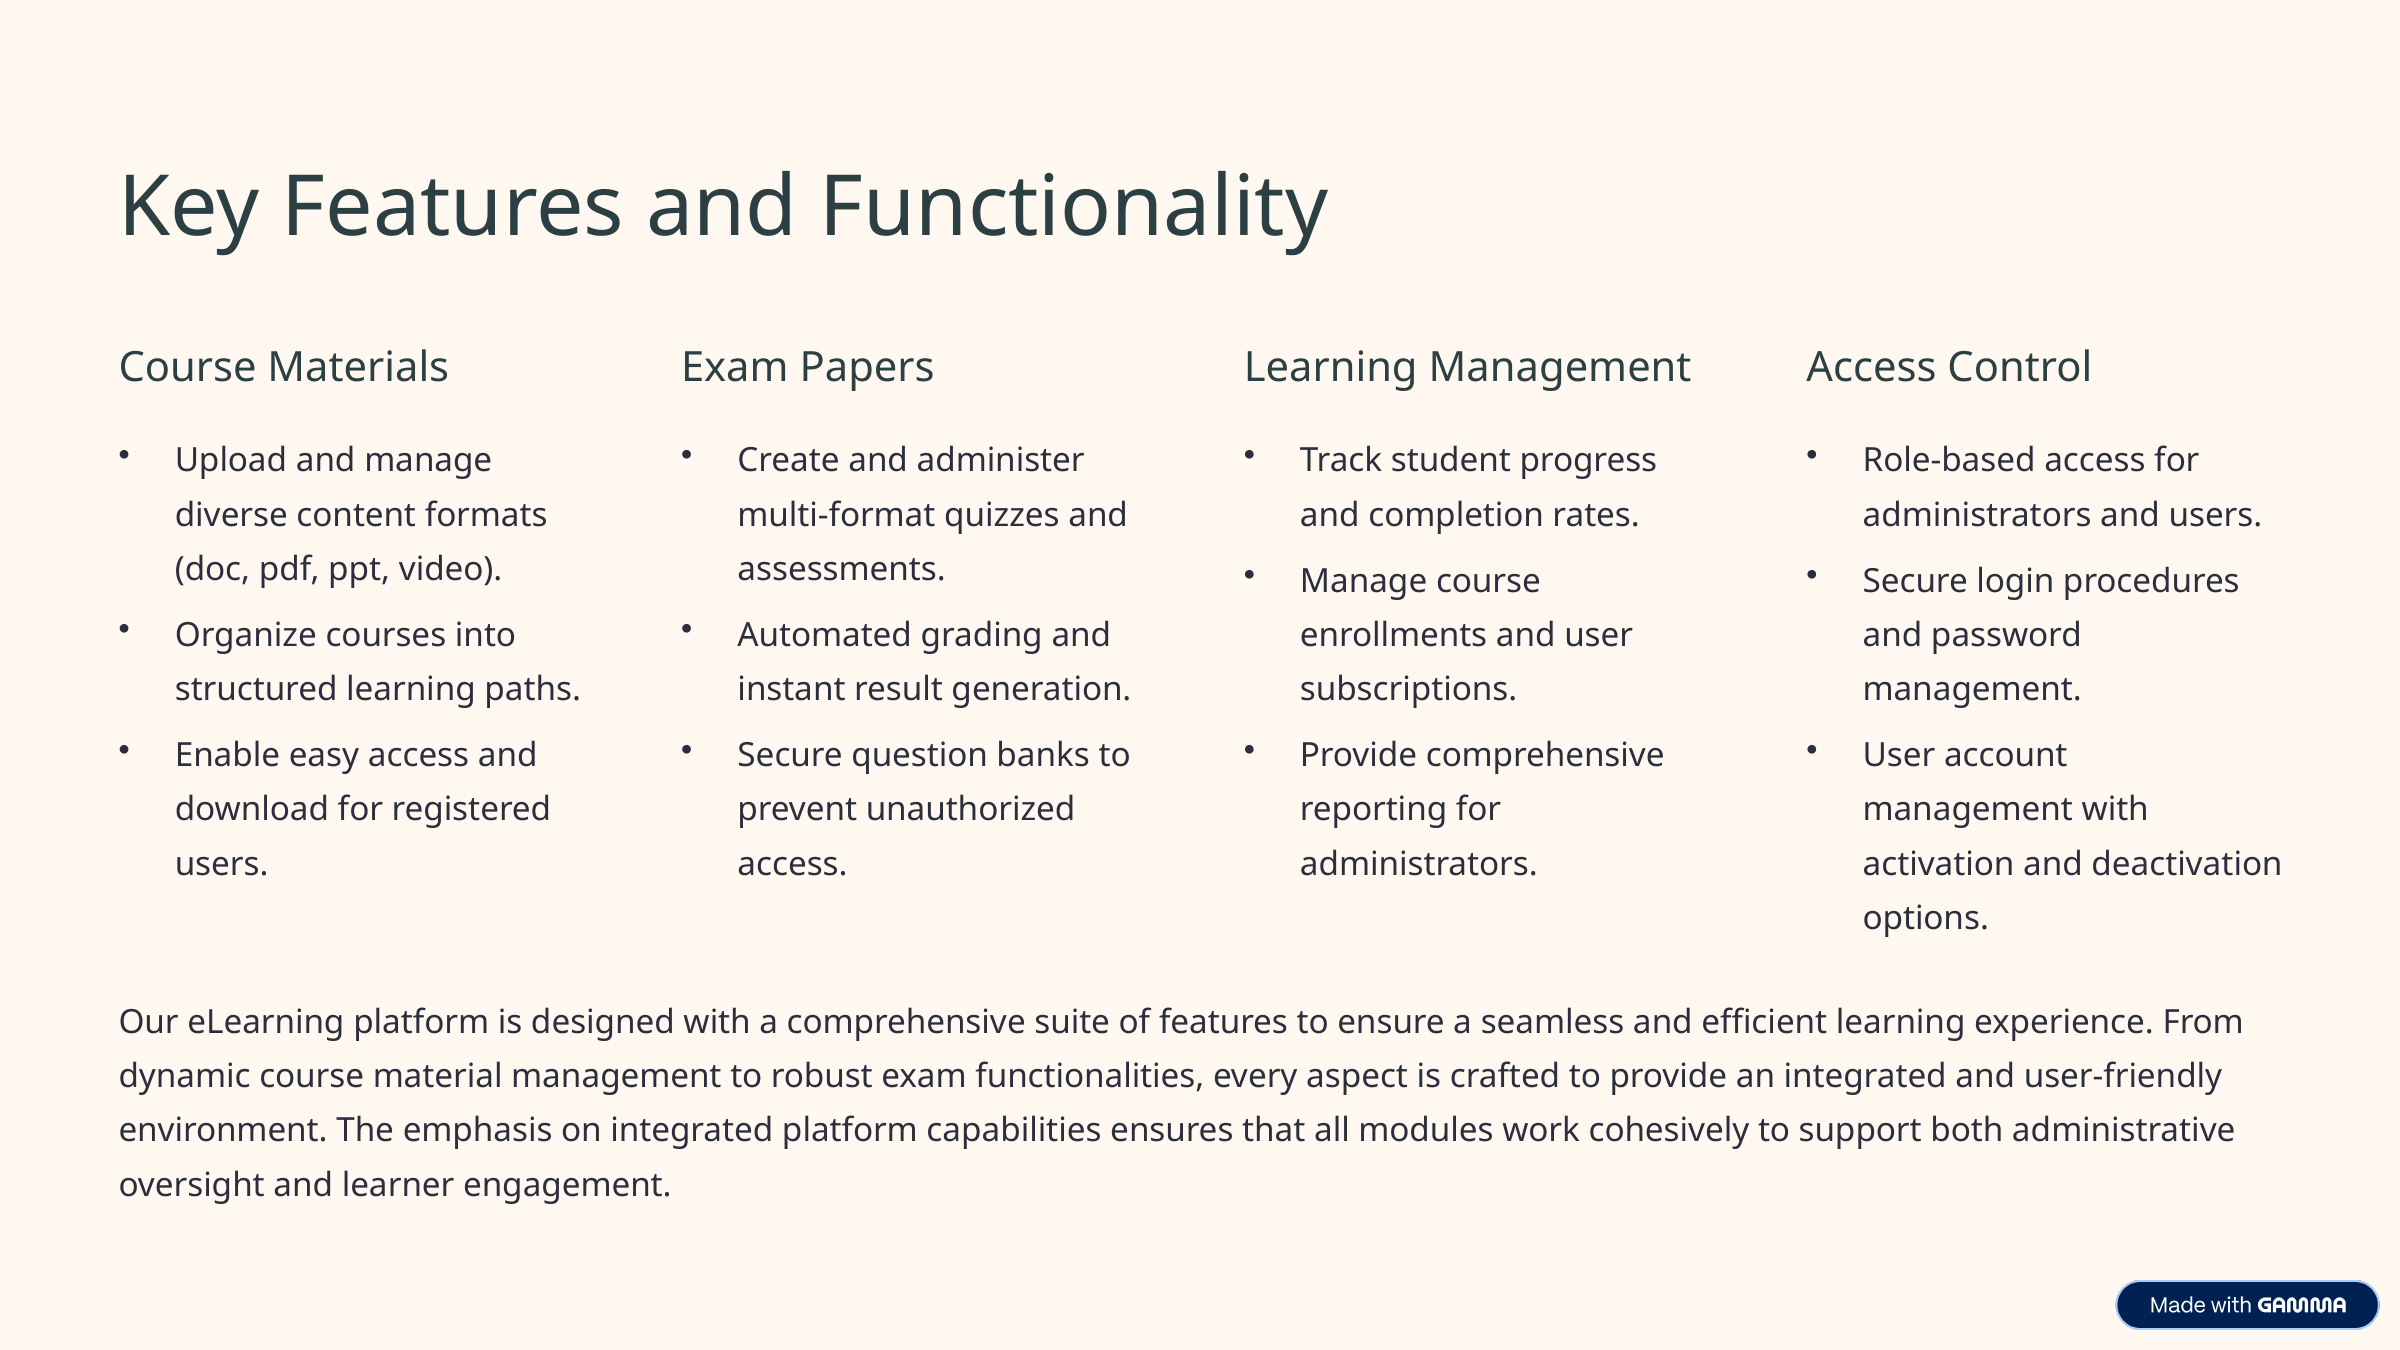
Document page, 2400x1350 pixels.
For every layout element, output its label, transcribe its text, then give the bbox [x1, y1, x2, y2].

text_box Access Control [1806, 337, 2230, 391]
text_box Role-based access for administrators and users. [1806, 424, 2286, 533]
text_box Key Features and Functionality [118, 147, 1341, 253]
text_box Secure question banks to prevent unauthorized access. [681, 719, 1160, 882]
text_box Create and administer multi-format quizzes and assessments. [681, 424, 1160, 587]
text_box Automated grading and instant result generation. [681, 598, 1160, 708]
text_box Learning Management [1243, 337, 1695, 391]
text_box Course Materials [118, 337, 543, 391]
text_box Secure login procedures and password management. [1806, 544, 2286, 708]
text_box User account management with activation and deactivation options. [1806, 719, 2286, 936]
text_box Exam Papers [681, 337, 1105, 391]
text_box Our eLearning platform is designed with a comprehensive suite of features to ensure a seamless and efficient learning experience. From dynamic course material management to robust exam functionalities, every aspect is crafted to provide an integrated and user-friendly environment. The emphasis on integrated platform capabilities ensures that all modules work cohesively to support both administrative oversight and learner engagement. [118, 986, 2282, 1203]
picture [2106, 1271, 2389, 1339]
text_box Upload and manage diverse content formats (doc, pdf, ppt, video). [118, 424, 598, 587]
text_box Manage course enrollments and user subscriptions. [1243, 544, 1723, 708]
text_box Track student progress and completion rates. [1243, 424, 1723, 533]
text_box Enable easy access and download for registered users. [118, 719, 598, 882]
text_box Organize courses into structured learning paths. [118, 598, 598, 708]
text_box Provide comprehensive reporting for administrators. [1243, 719, 1723, 882]
